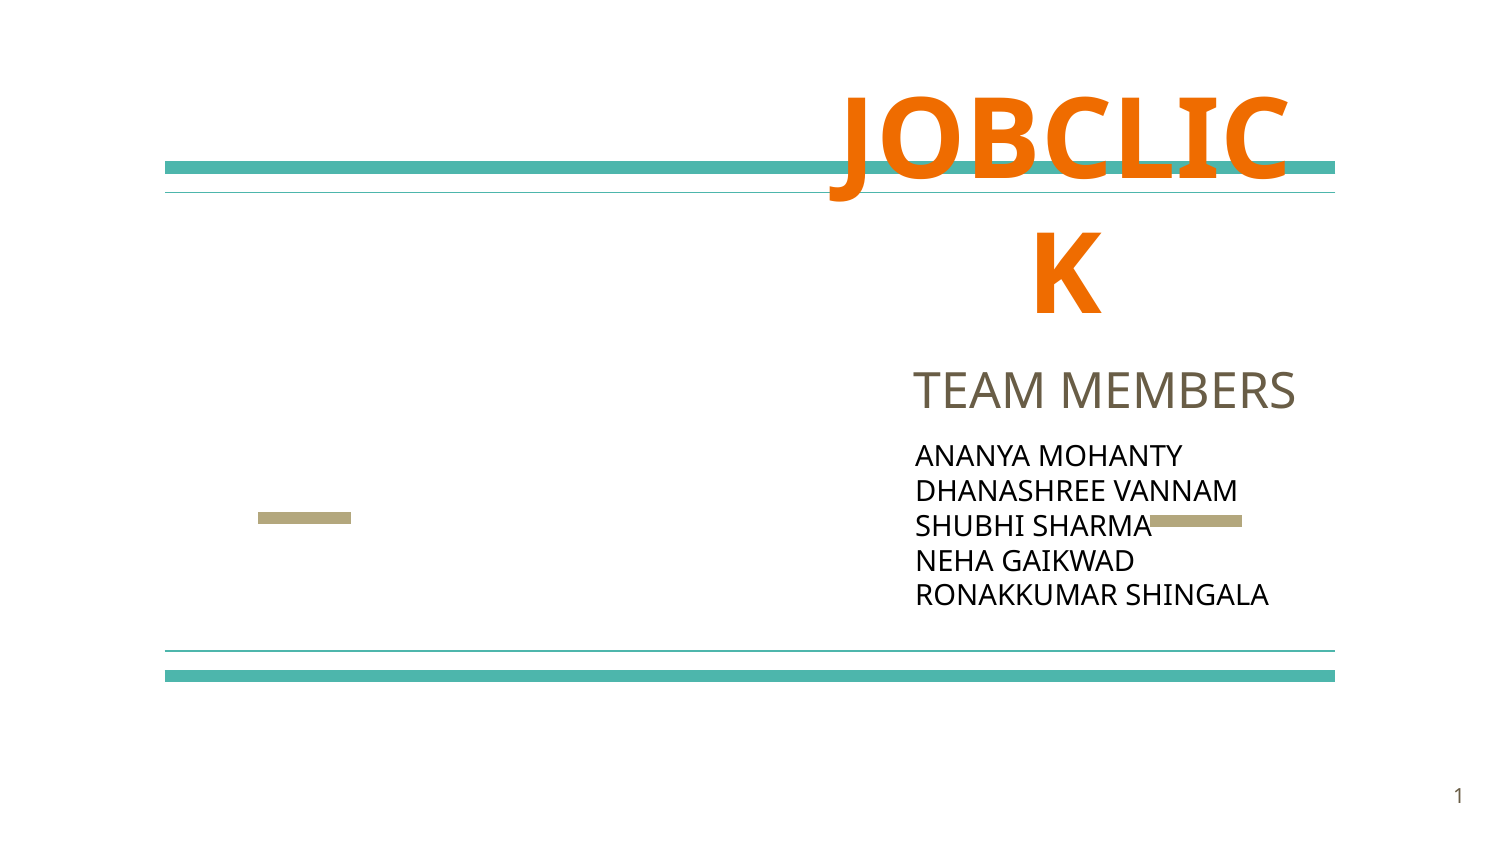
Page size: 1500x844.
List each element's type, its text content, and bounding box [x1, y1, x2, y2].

slide_number 1 [1389, 764, 1480, 830]
title JOBCLICK [813, 188, 1318, 352]
text_box ANANYA MOHANTY DHANASHREE VANNAM SHUBHI SHARMA NEHA GAIKWAD RONAKKUMAR SHINGALA [899, 421, 1364, 636]
subtitle TEAM MEMBERS [820, 343, 1390, 636]
